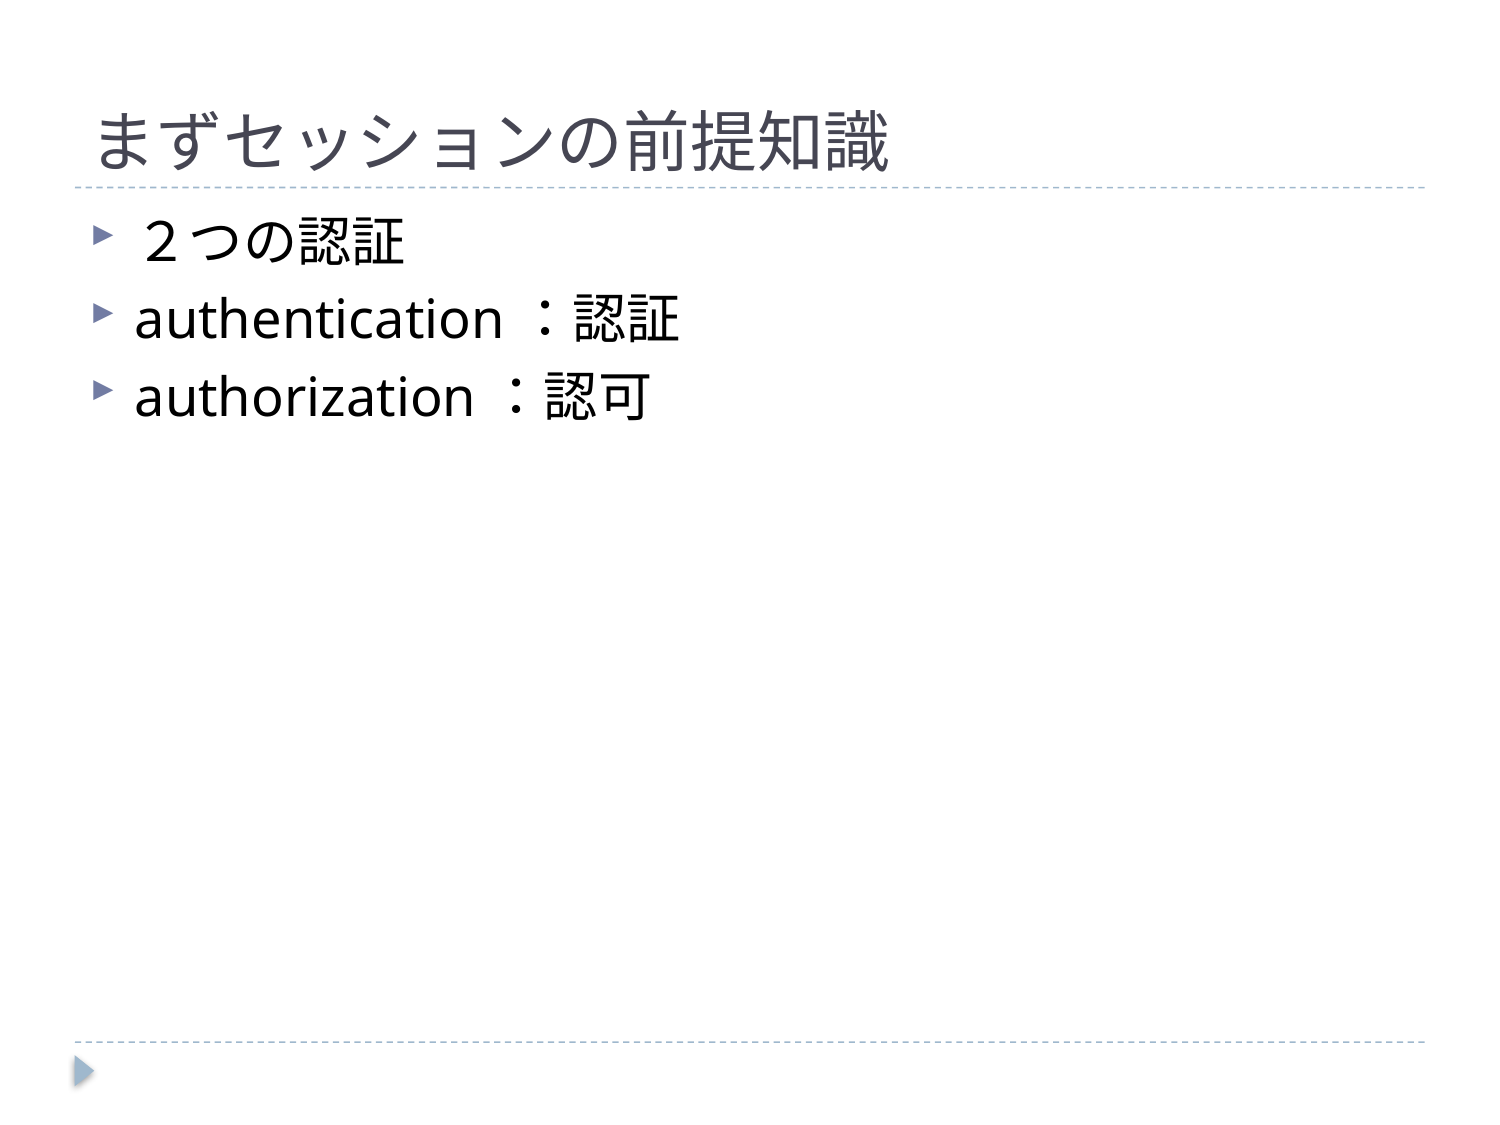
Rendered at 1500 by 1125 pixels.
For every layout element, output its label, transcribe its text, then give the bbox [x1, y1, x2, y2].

title まずセッションの前提知識 [75, 24, 1425, 188]
list ２つの認証 authentication：認証 authorization：認可 [75, 200, 1425, 1010]
